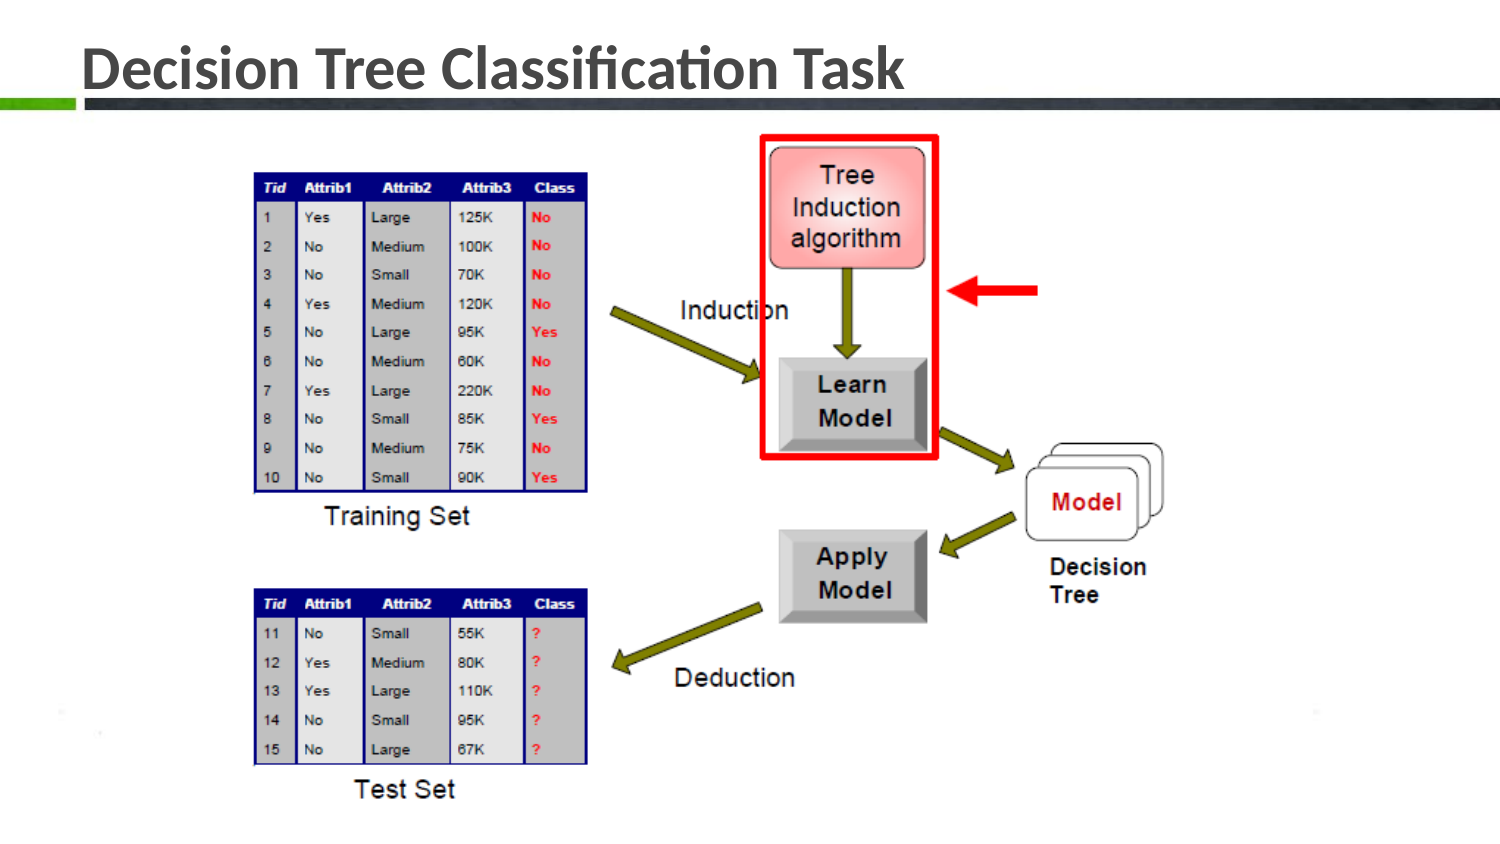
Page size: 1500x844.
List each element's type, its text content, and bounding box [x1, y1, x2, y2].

title Decision Tree Classification Task [66, 0, 1117, 135]
picture [0, 0, 1500, 844]
